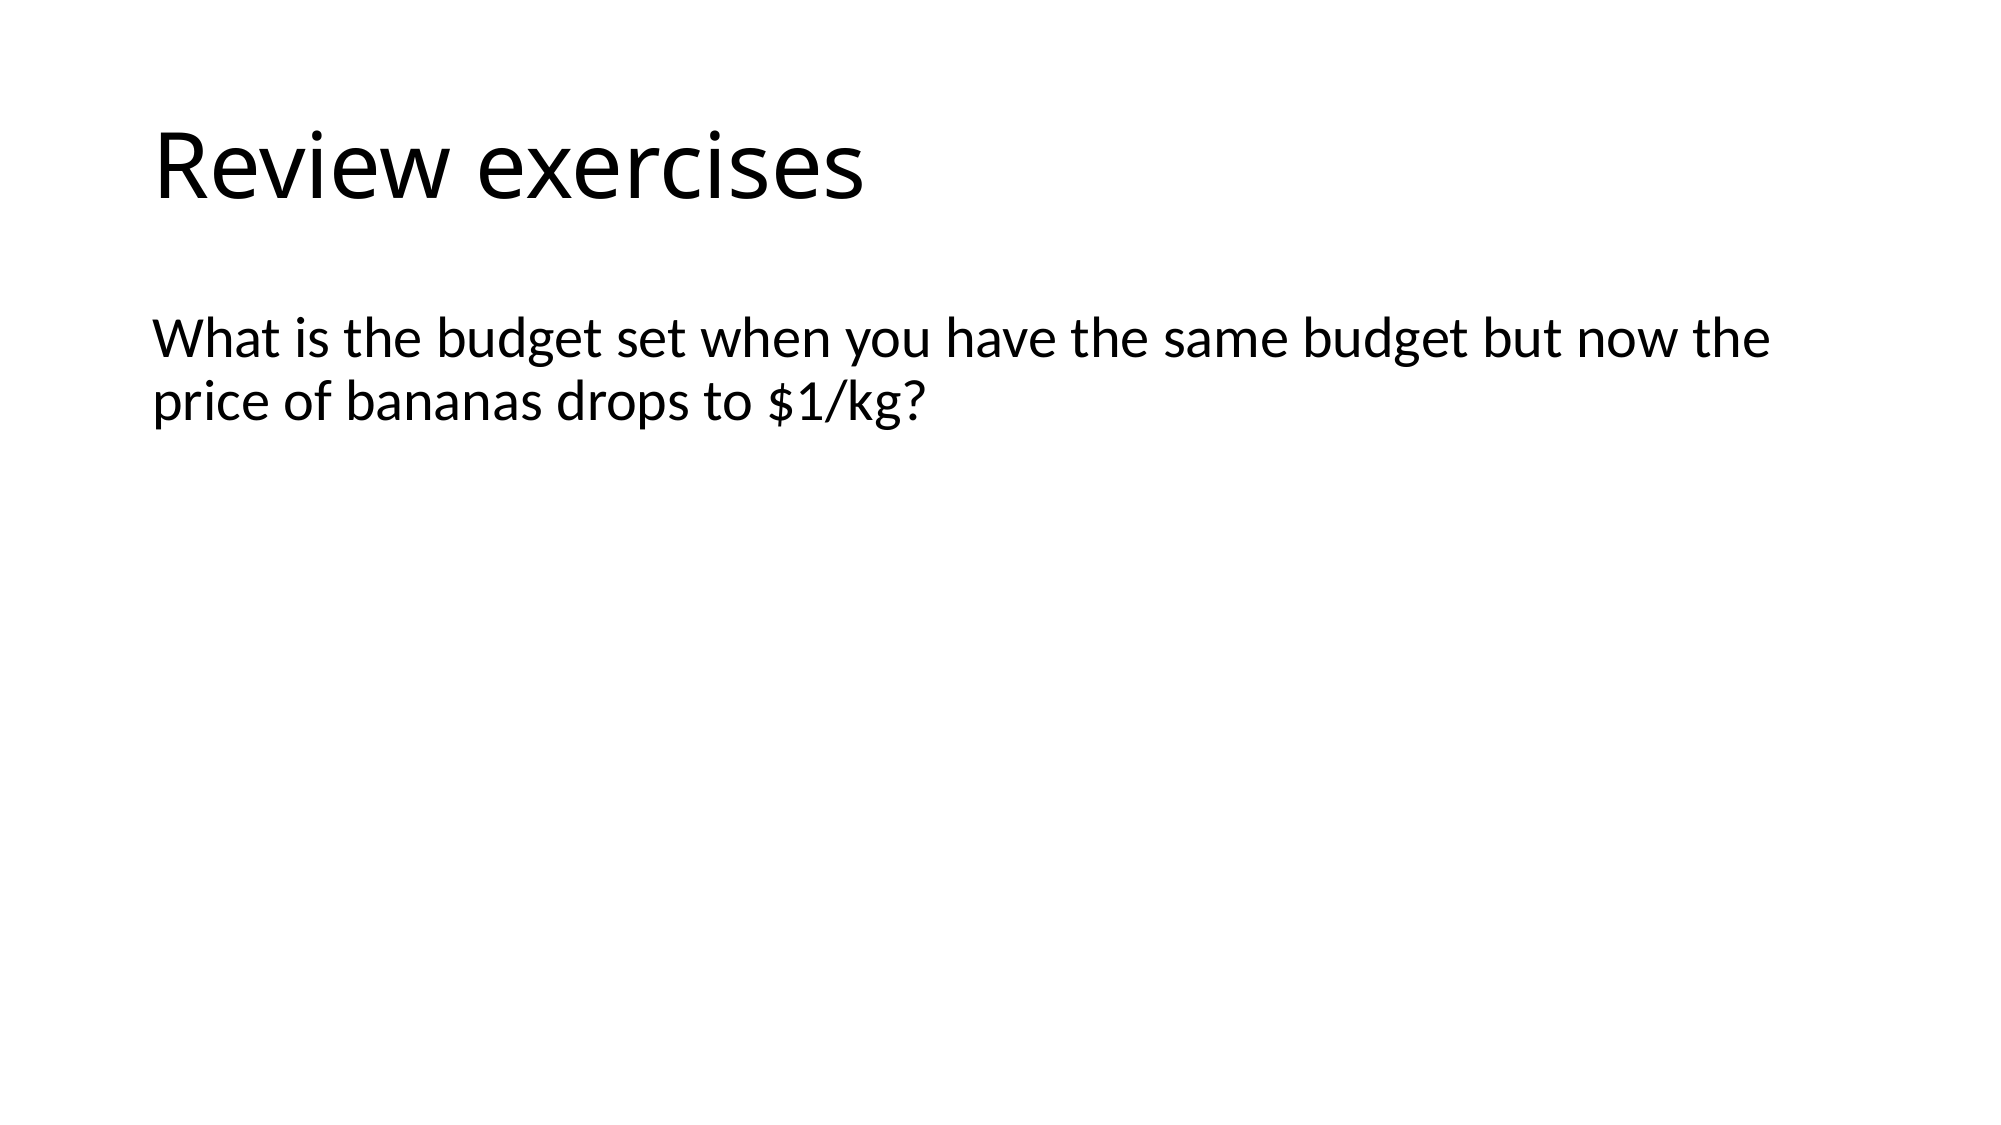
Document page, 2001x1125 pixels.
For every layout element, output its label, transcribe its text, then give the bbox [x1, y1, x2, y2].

list What is the budget set when you have the same budget but now the price of bananas drops to $1/kg? [137, 299, 1863, 1014]
title Review exercises [137, 59, 1863, 278]
